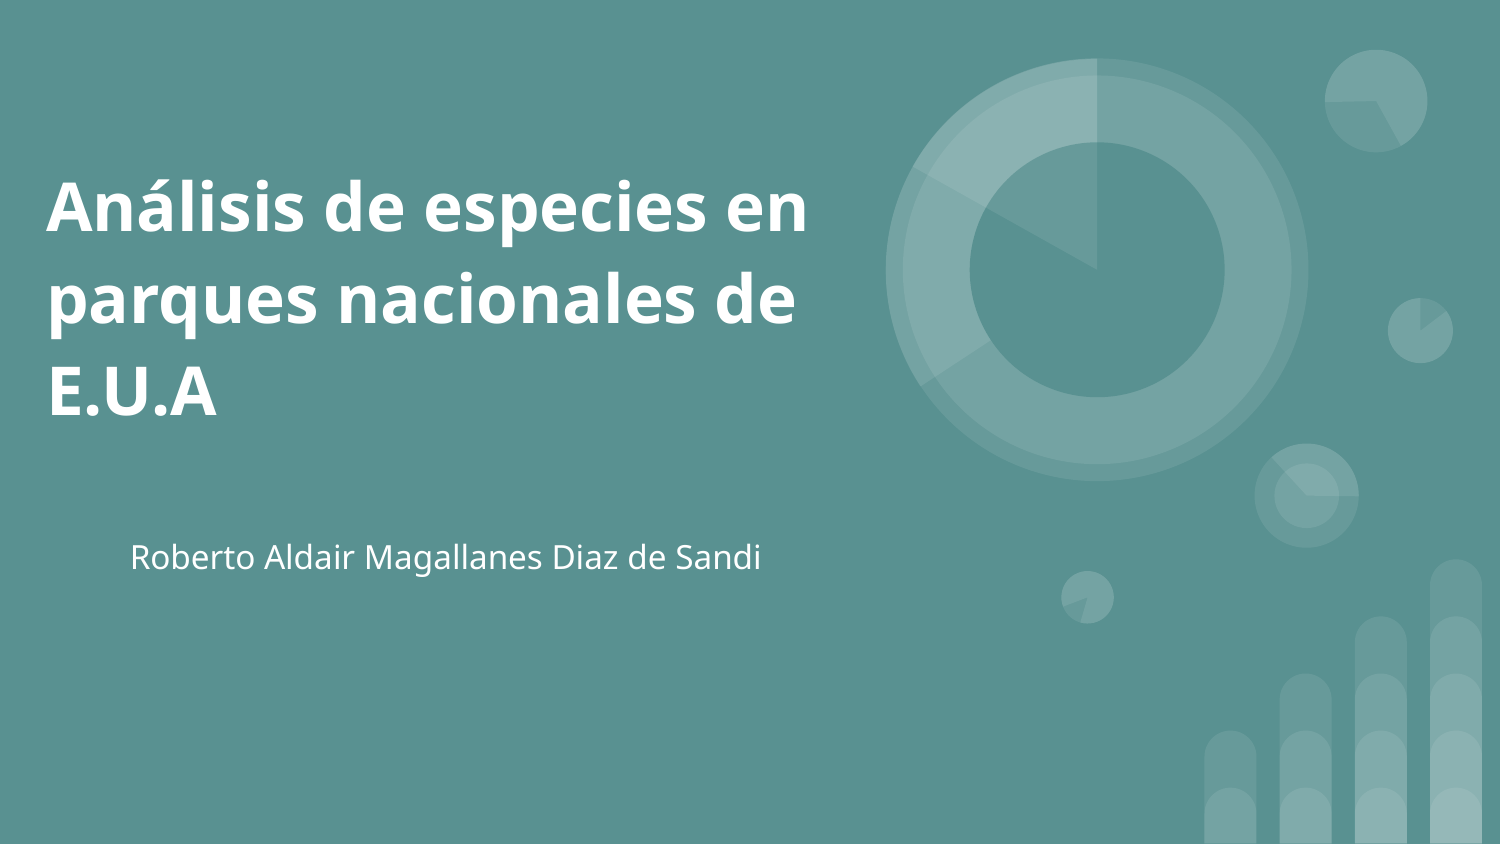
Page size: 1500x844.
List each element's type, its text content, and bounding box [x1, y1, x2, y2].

subtitle Roberto Aldair Magallanes Diaz de Sandi [114, 518, 813, 633]
title Análisis de especies en parques nacionales de E.U.A [31, 144, 897, 452]
